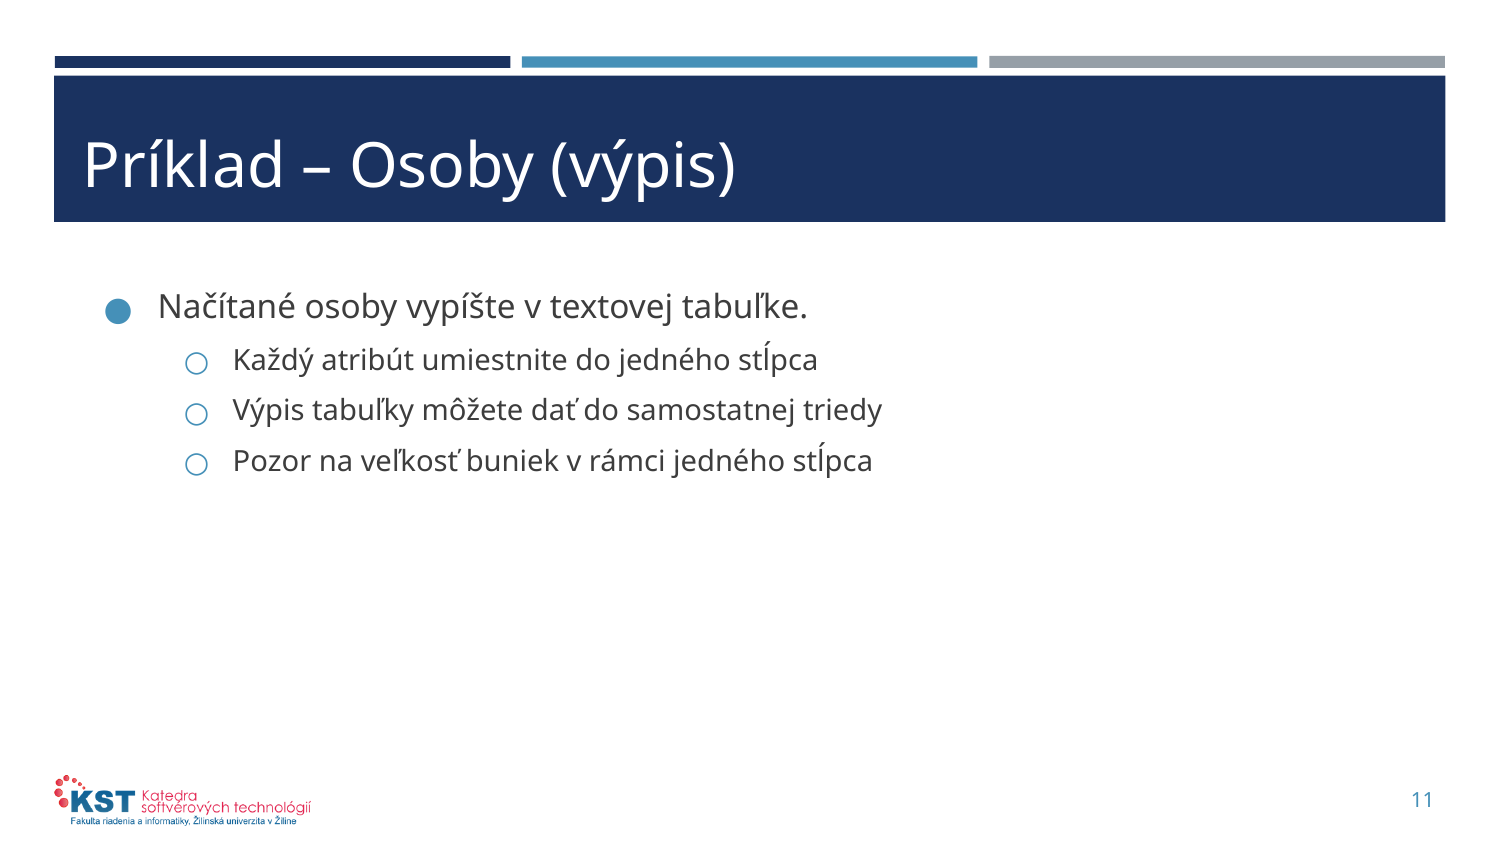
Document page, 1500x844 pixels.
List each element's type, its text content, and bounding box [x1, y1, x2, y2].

list Načítané osoby vypíšte v textovej tabuľke. Každý atribút umiestnite do jedného stĺpca Výpis tabuľky môžete dať do samostatnej triedy Pozor na veľkosť buniek v rámci jedného stĺpca [71, 268, 1429, 721]
title Príklad – Osoby (výpis) [71, 86, 1429, 212]
slide_number 11 [1394, 777, 1446, 823]
picture [54, 775, 311, 826]
